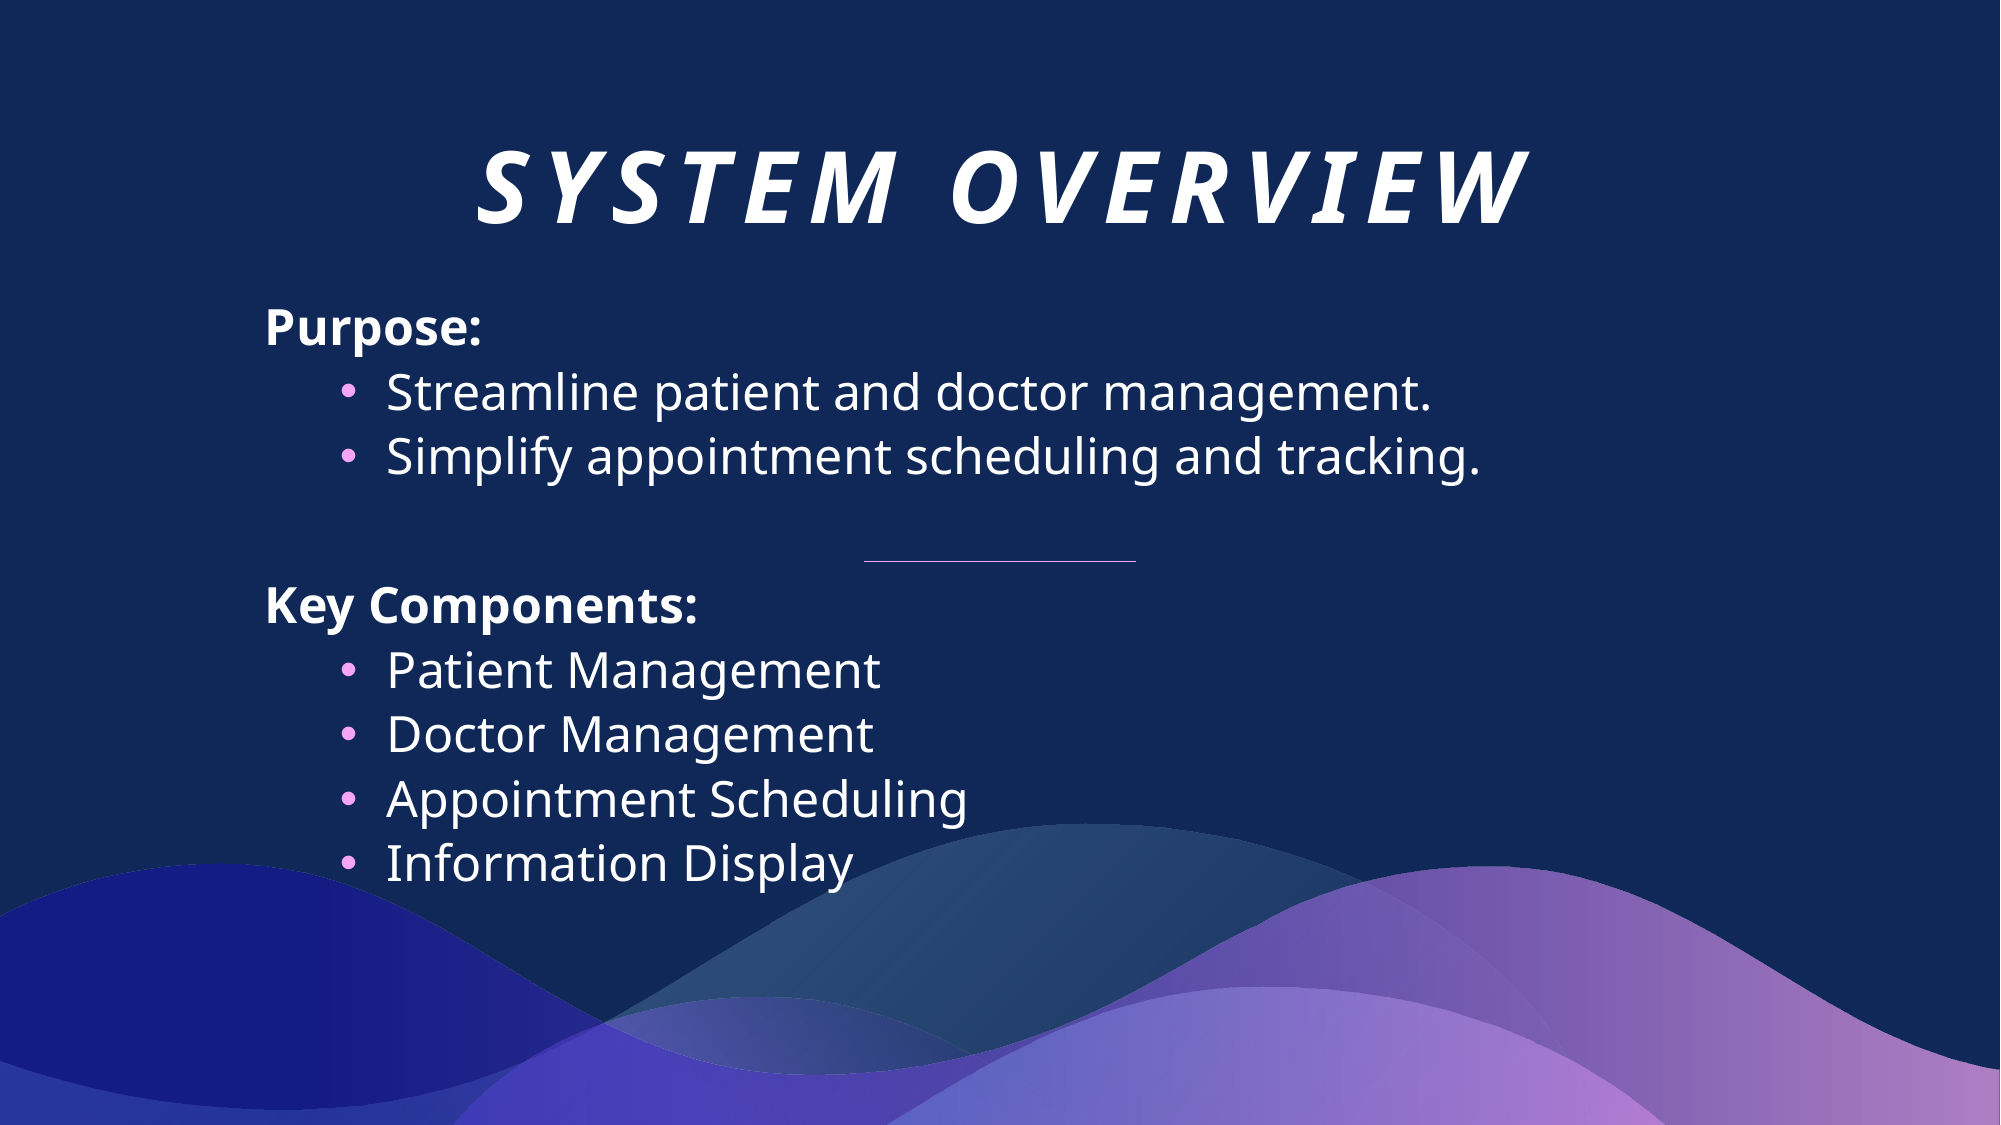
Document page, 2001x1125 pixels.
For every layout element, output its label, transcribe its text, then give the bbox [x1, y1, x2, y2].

subtitle Purpose: Streamline patient and doctor management. Simplify appointment scheduling and tracking. Key Components: Patient Management Doctor Management Appointment Scheduling Information Display [249, 294, 1567, 928]
title System Overview [249, 77, 1750, 253]
